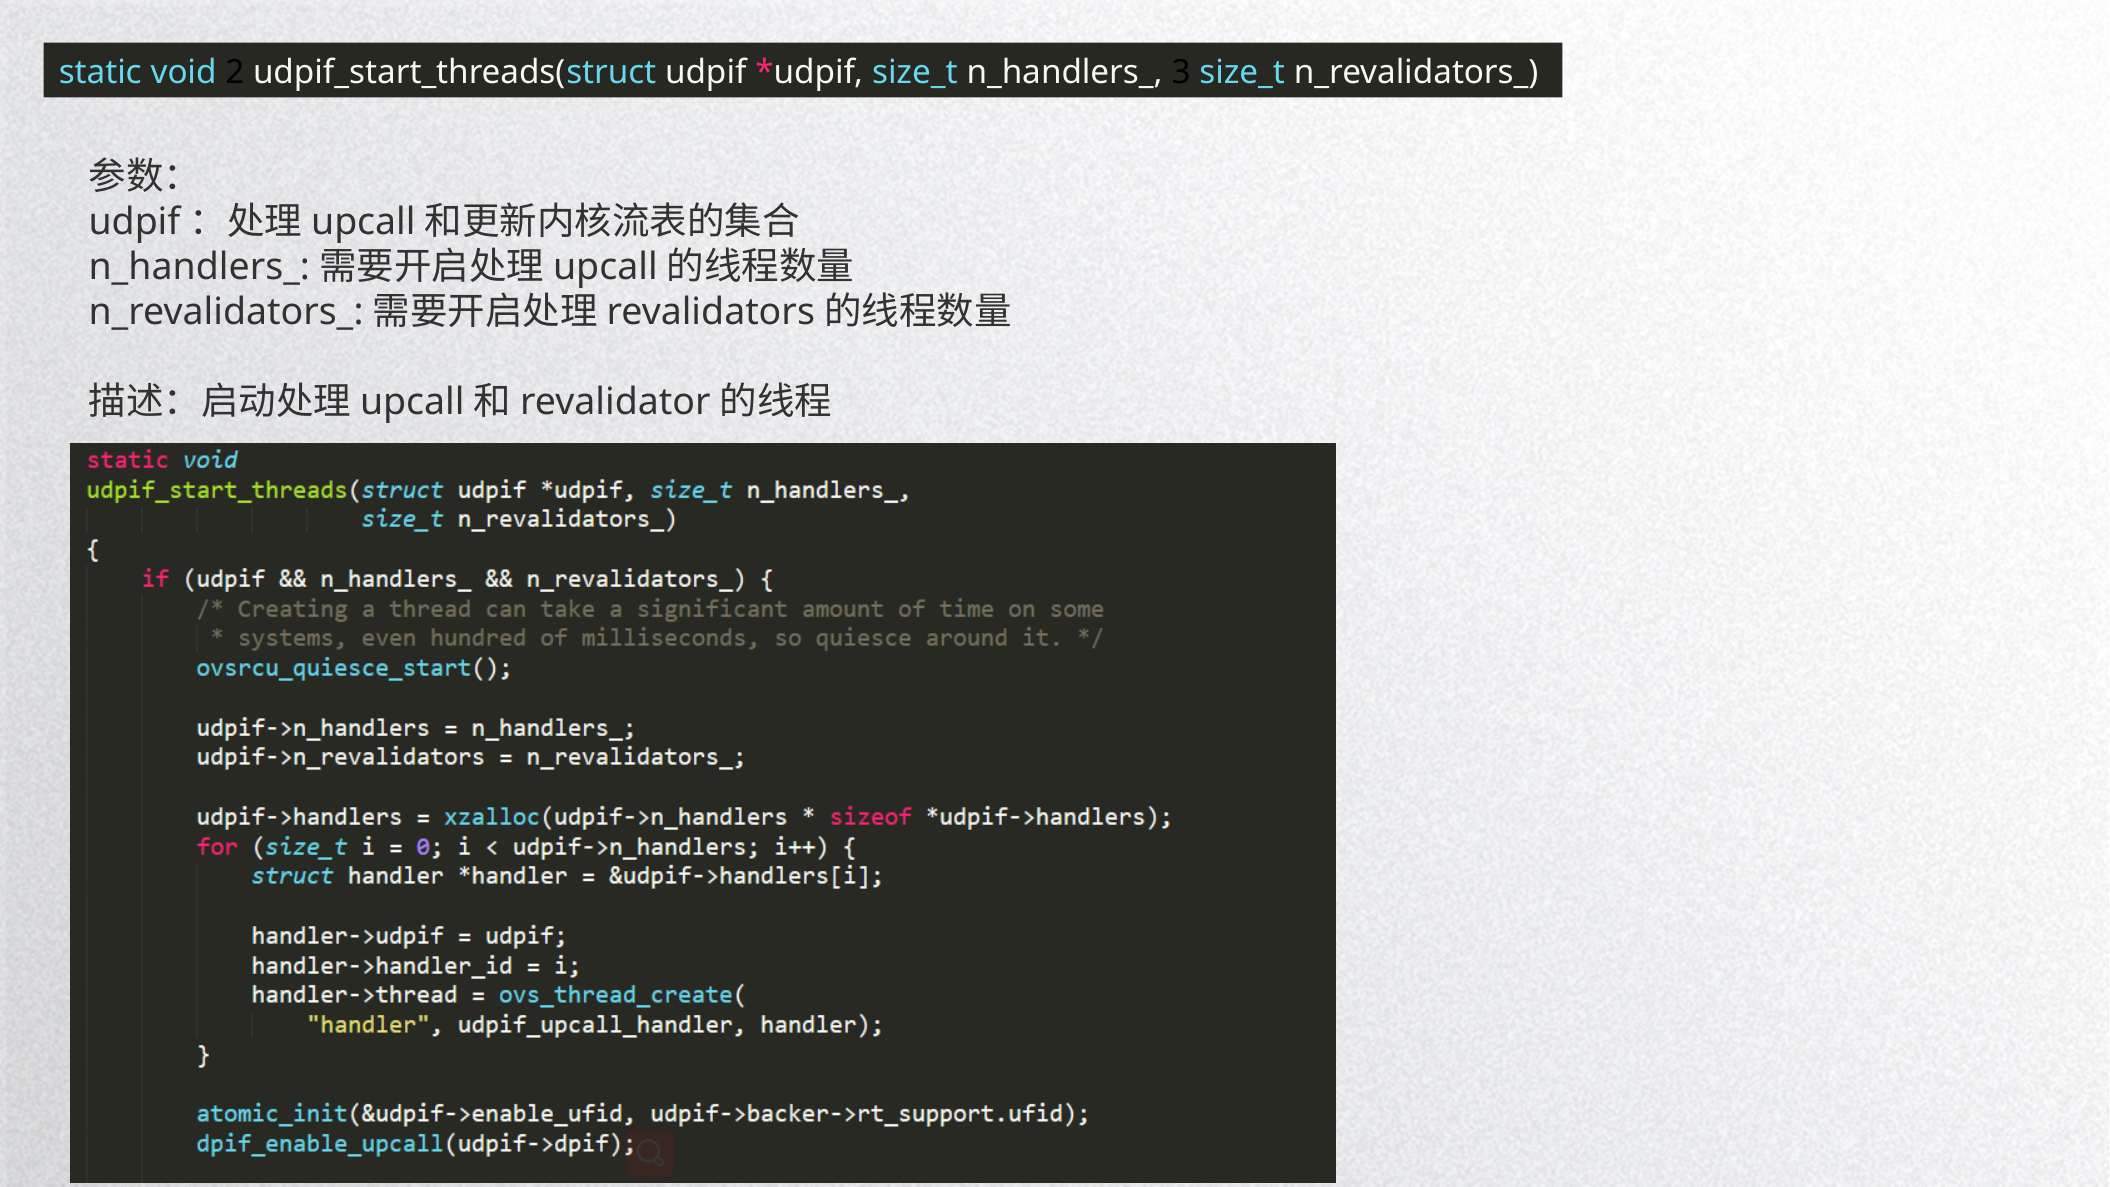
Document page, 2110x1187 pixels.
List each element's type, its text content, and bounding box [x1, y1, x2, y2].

text_box static void 2 udpif_start_threads(struct udpif *udpif, size_t n_handlers_, 3 size_t n_revalidators_) [43, 42, 1563, 98]
text_box 参数： udpif：处理upcall和更新内核流表的集合 n_handlers_:需要开启处理upcall的线程数量 n_revalidators_:需要开启处理revalidators的线程数量 描述：启动处理upcall和revalidator的线程 [73, 99, 1392, 474]
picture [0, 0, 2110, 1187]
